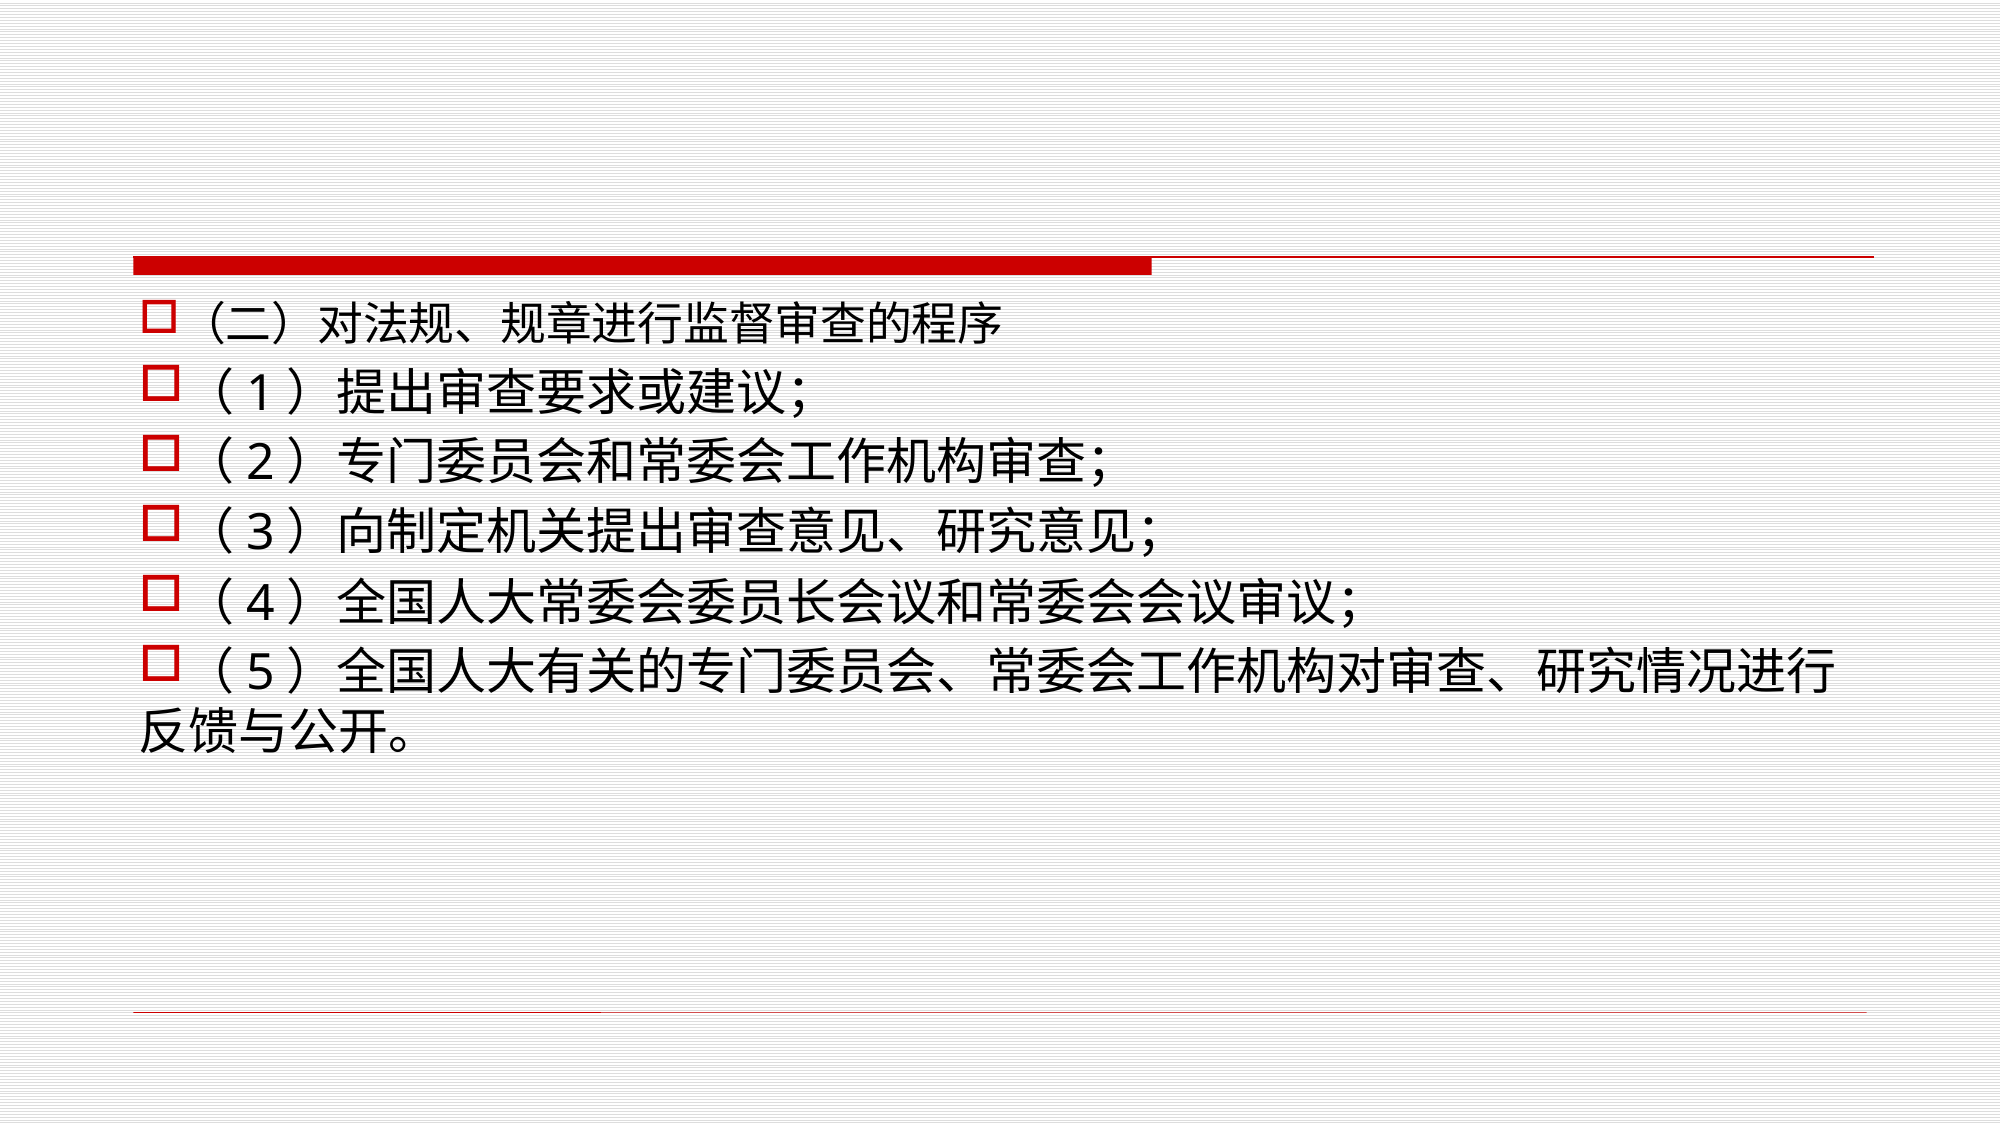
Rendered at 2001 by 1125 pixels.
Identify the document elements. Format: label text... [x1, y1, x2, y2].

list （二）对法规、规章进行监督审查的程序 （1）提出审查要求或建议； （2）专门委员会和常委会工作机构审查； （3）向制定机关提出审查意见、研究意见； （4）全国人大常委会委员长会议和常委会会议审议； （5）全国人大有关的专门委员会、常委会工作机构对审查、研究情况进行反馈与公开。 [123, 287, 1875, 988]
